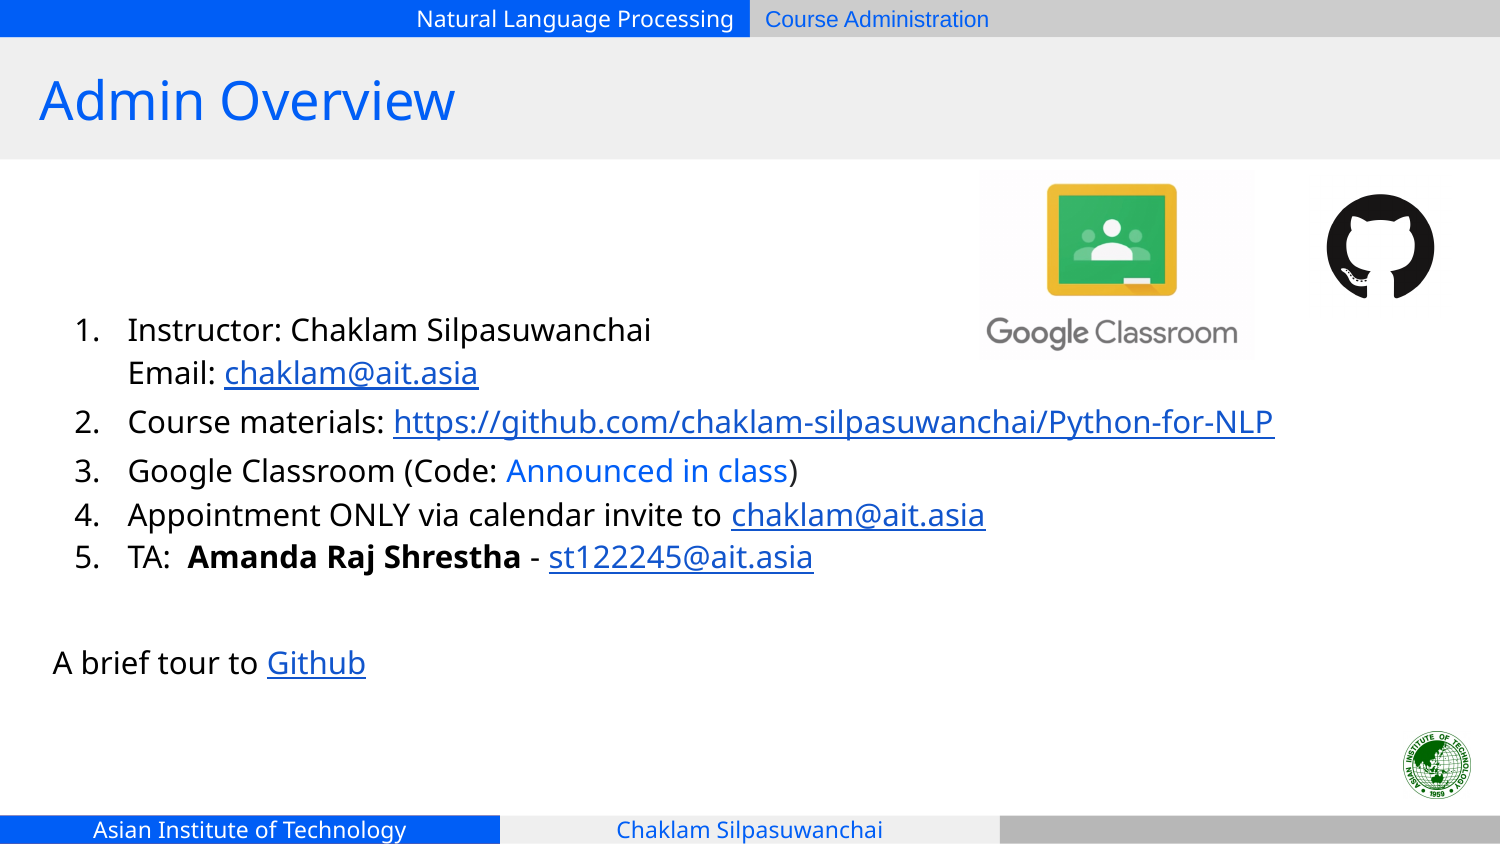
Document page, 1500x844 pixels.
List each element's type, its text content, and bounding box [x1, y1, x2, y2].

text_box Instructor: Chaklam Silpasuwanchai Email: chaklam@ait.asia Course materials: https://github.com/chaklam-silpasuwanchai/Python-for-NLP Google Classroom (Code: Announced in class) Appointment ONLY via calendar invite to chaklam@ait.asia TA: Amanda Raj Shrestha - st122245@ait.asia A brief tour to Github [37, 190, 1333, 800]
picture [979, 169, 1255, 361]
title Admin Overview [24, 37, 1475, 160]
picture [1309, 175, 1452, 318]
picture [1403, 731, 1471, 799]
